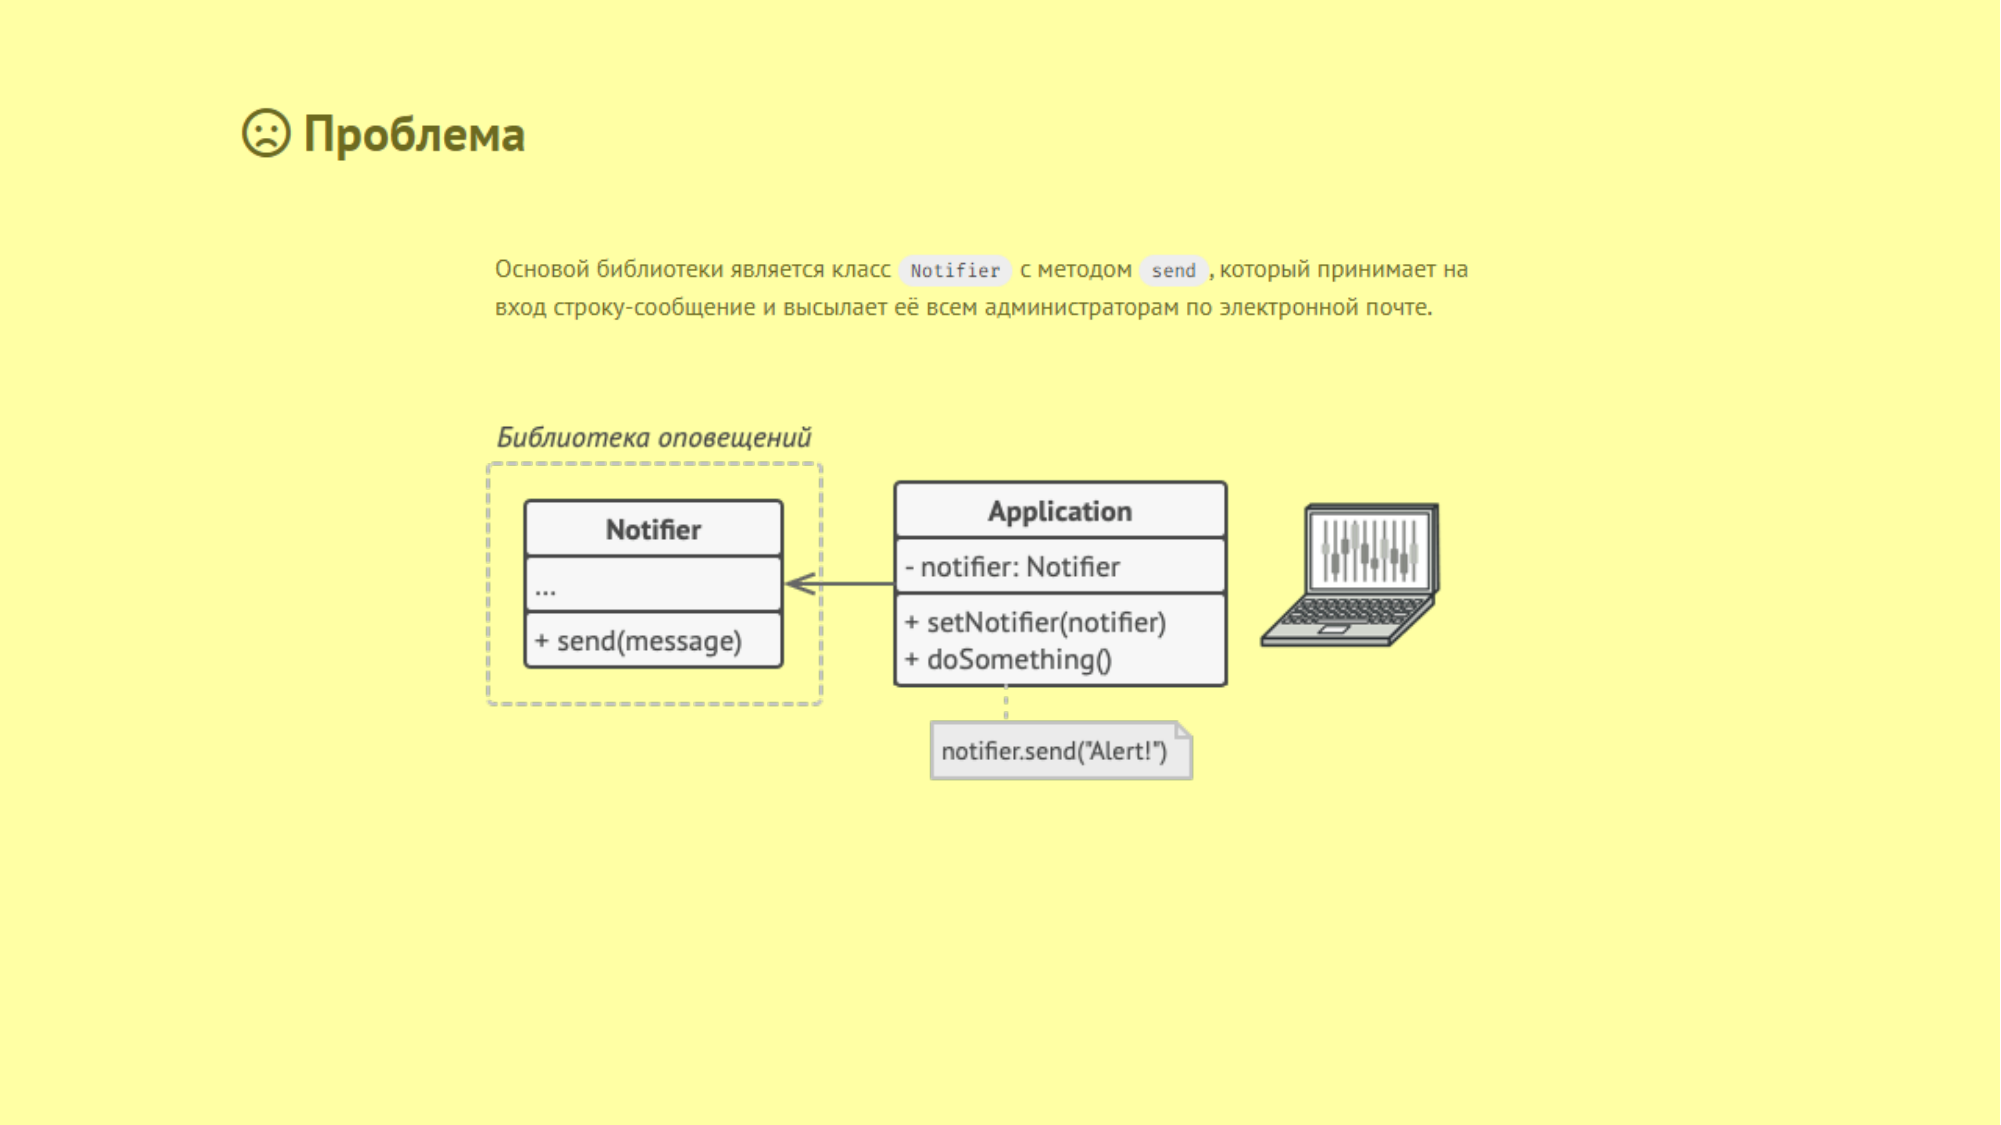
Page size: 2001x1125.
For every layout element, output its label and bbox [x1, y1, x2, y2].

picture [492, 252, 1480, 328]
picture [470, 390, 1469, 797]
picture [232, 91, 548, 183]
